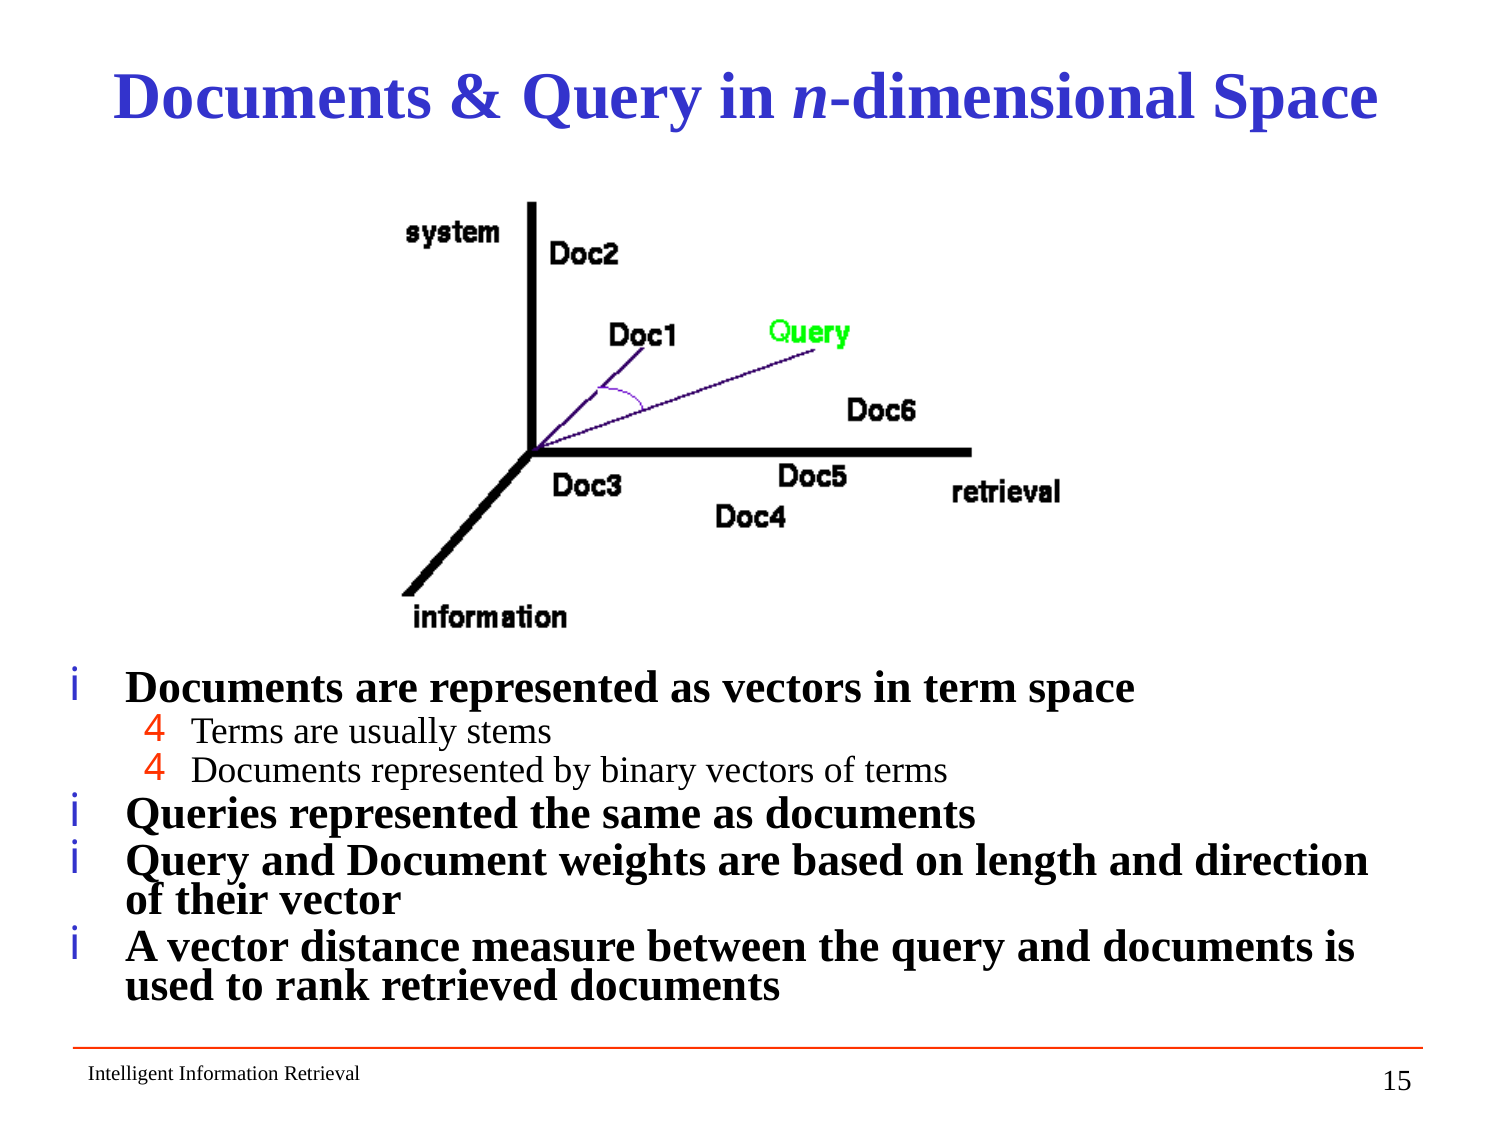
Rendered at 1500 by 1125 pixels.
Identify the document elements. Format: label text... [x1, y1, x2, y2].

picture [399, 199, 1066, 640]
footer Intelligent Information Retrieval [72, 1051, 636, 1090]
title Documents & Query in n-dimensional Space [62, 41, 1432, 142]
text_box Documents are represented as vectors in term space Terms are usually stems Documents represented by binary vectors of terms Queries represented the same as documents Query and Document weights are based on length and direction of their vector A vector distance measure between the query and documents is used to rank retrieved documents [54, 664, 1432, 1038]
slide_number 15 [1114, 1053, 1428, 1092]
